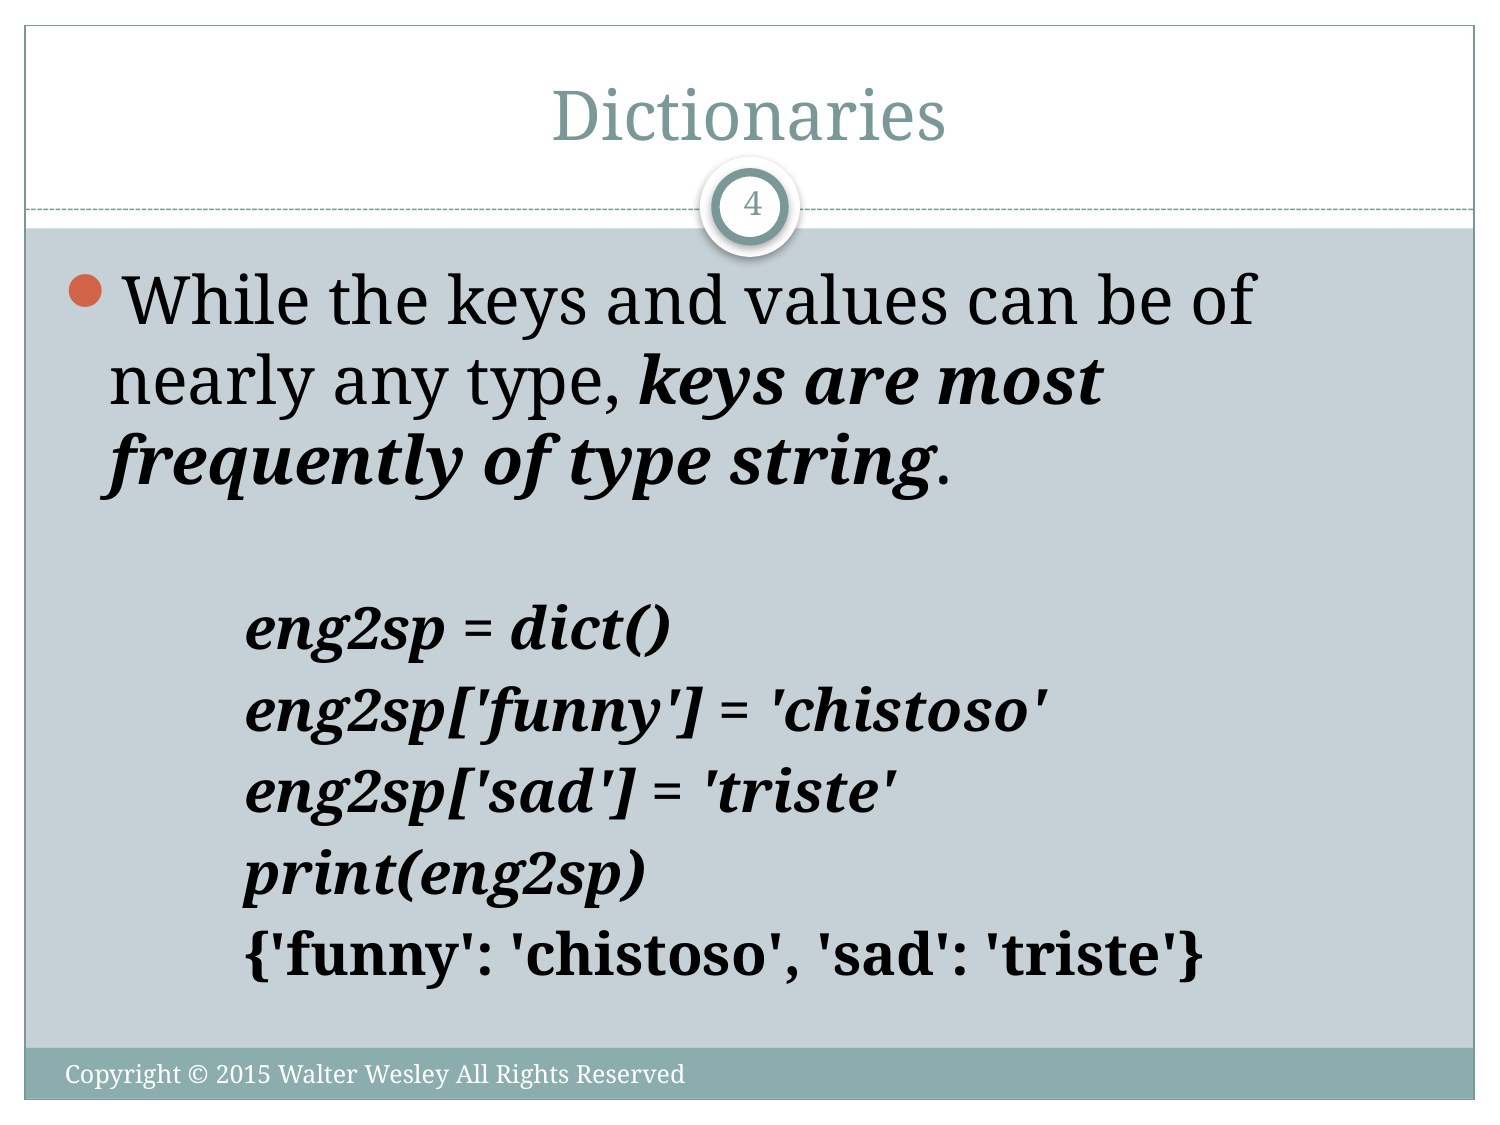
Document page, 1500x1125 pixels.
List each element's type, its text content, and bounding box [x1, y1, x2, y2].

list While the keys and values can be of nearly any type, keys are most frequently of type string. eng2sp = dict() eng2sp['funny'] = 'chistoso' eng2sp['sad'] = 'triste' print(eng2sp) {'funny': 'chistoso', 'sad': 'triste'} [49, 250, 1445, 1001]
slide_number 4 [715, 168, 791, 241]
footer Copyright © 2015 Walter Wesley All Rights Reserved [50, 1051, 763, 1112]
title Dictionaries [49, 37, 1450, 162]
